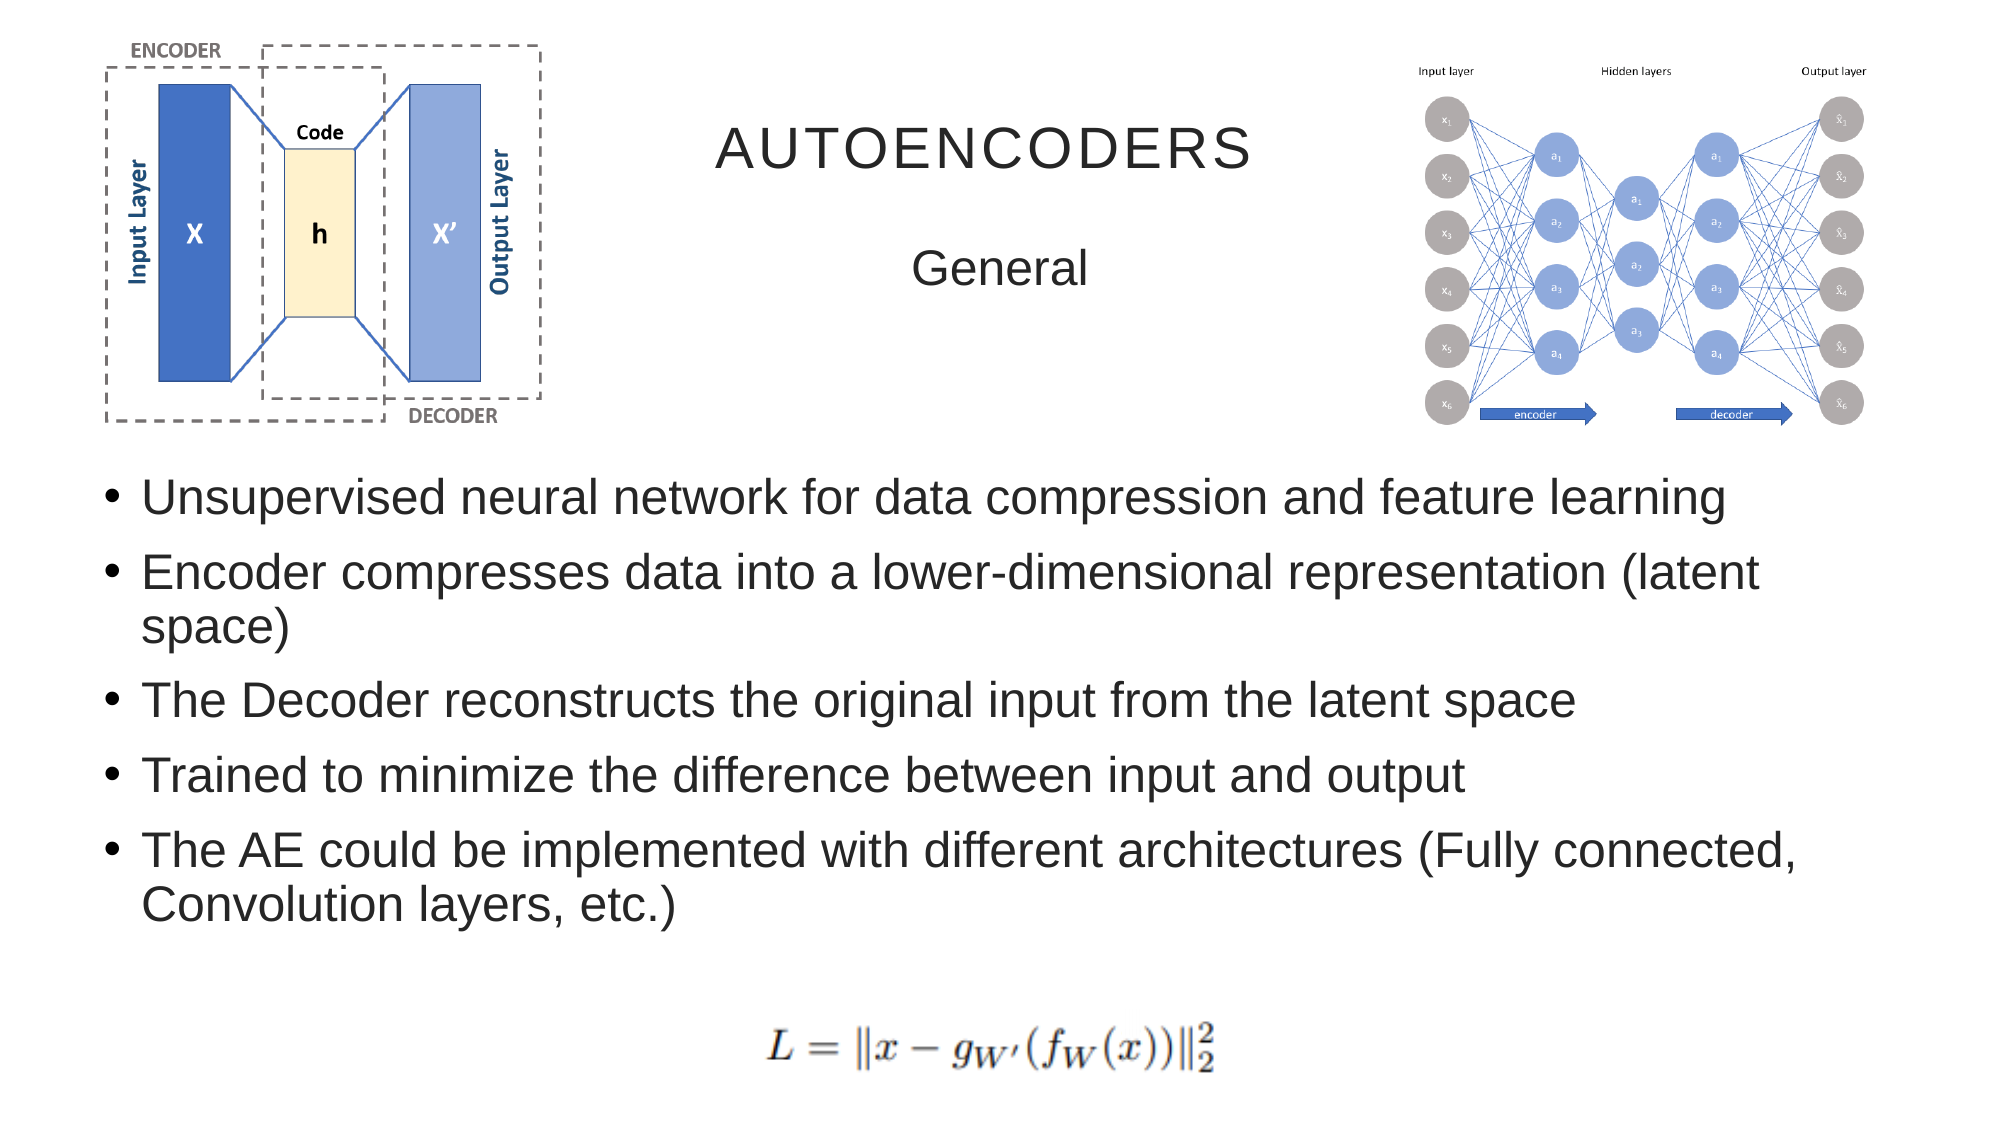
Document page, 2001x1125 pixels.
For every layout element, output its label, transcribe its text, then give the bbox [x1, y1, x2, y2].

title Autoencoders [559, 73, 1372, 224]
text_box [724, 997, 1243, 1102]
picture [1372, 60, 1923, 433]
picture [105, 29, 559, 442]
list General [559, 224, 1372, 304]
list Unsupervised neural network for data compression and feature learning Encoder compresses data into a lower-dimensional representation (latent space) The Decoder reconstructs the original input from the latent space Trained to minimize the difference between input and output The AE could be implemented with different architectures (Fully connected, Convolution layers, etc.) [88, 463, 1922, 974]
